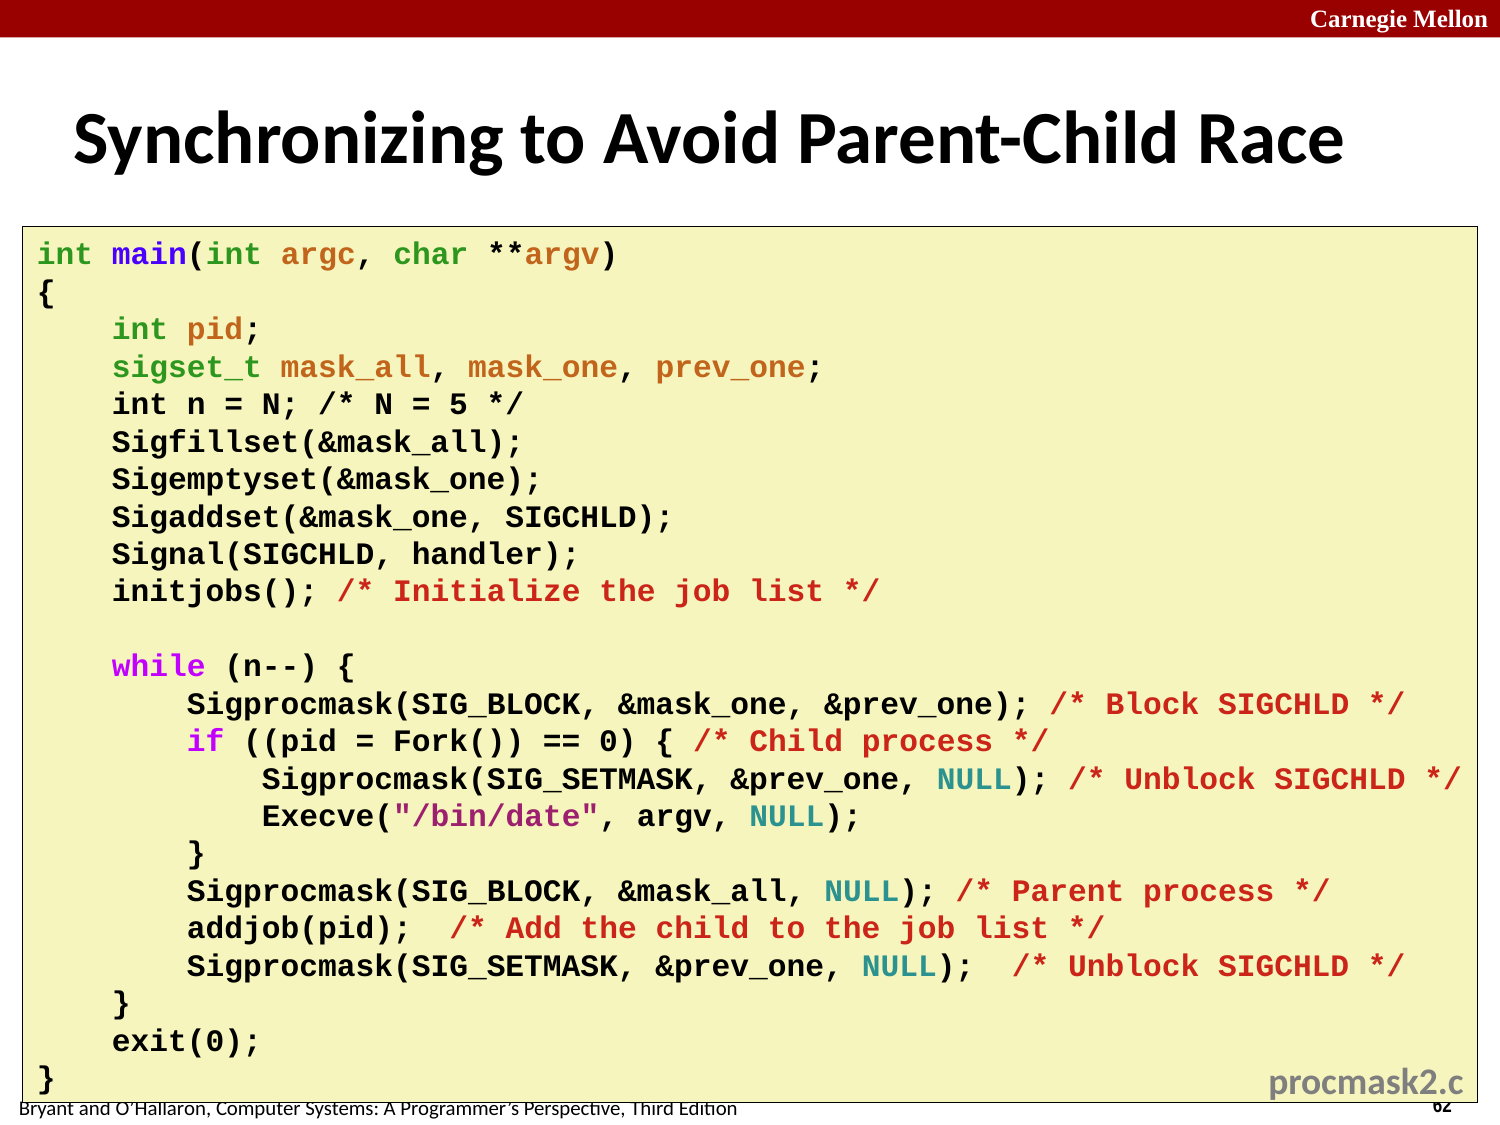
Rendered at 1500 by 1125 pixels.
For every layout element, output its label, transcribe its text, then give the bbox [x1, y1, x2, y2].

title Synchronizing to Avoid Parent-Child Race [58, 71, 1416, 197]
text_box int main(int argc, char **argv) { int pid; sigset_t mask_all, mask_one, prev_one; int n = N; /* N = 5 */ Sigfillset(&mask_all); Sigemptyset(&mask_one); Sigaddset(&mask_one, SIGCHLD); Signal(SIGCHLD, handler); initjobs(); /* Initialize the job list */ while (n--) { Sigprocmask(SIG_BLOCK, &mask_one, &prev_one); /* Block SIGCHLD */ if ((pid = Fork()) == 0) { /* Child process */ Sigprocmask(SIG_SETMASK, &prev_one, NULL); /* Unblock SIGCHLD */ Execve("/bin/date", argv, NULL); } Sigprocmask(SIG_BLOCK, &mask_all, NULL); /* Parent process */ addjob(pid); /* Add the child to the job list */ Sigprocmask(SIG_SETMASK, &prev_one, NULL); /* Unblock SIGCHLD */ } exit(0); } [22, 226, 1477, 1103]
text_box procmask2.c [1253, 1049, 1479, 1110]
